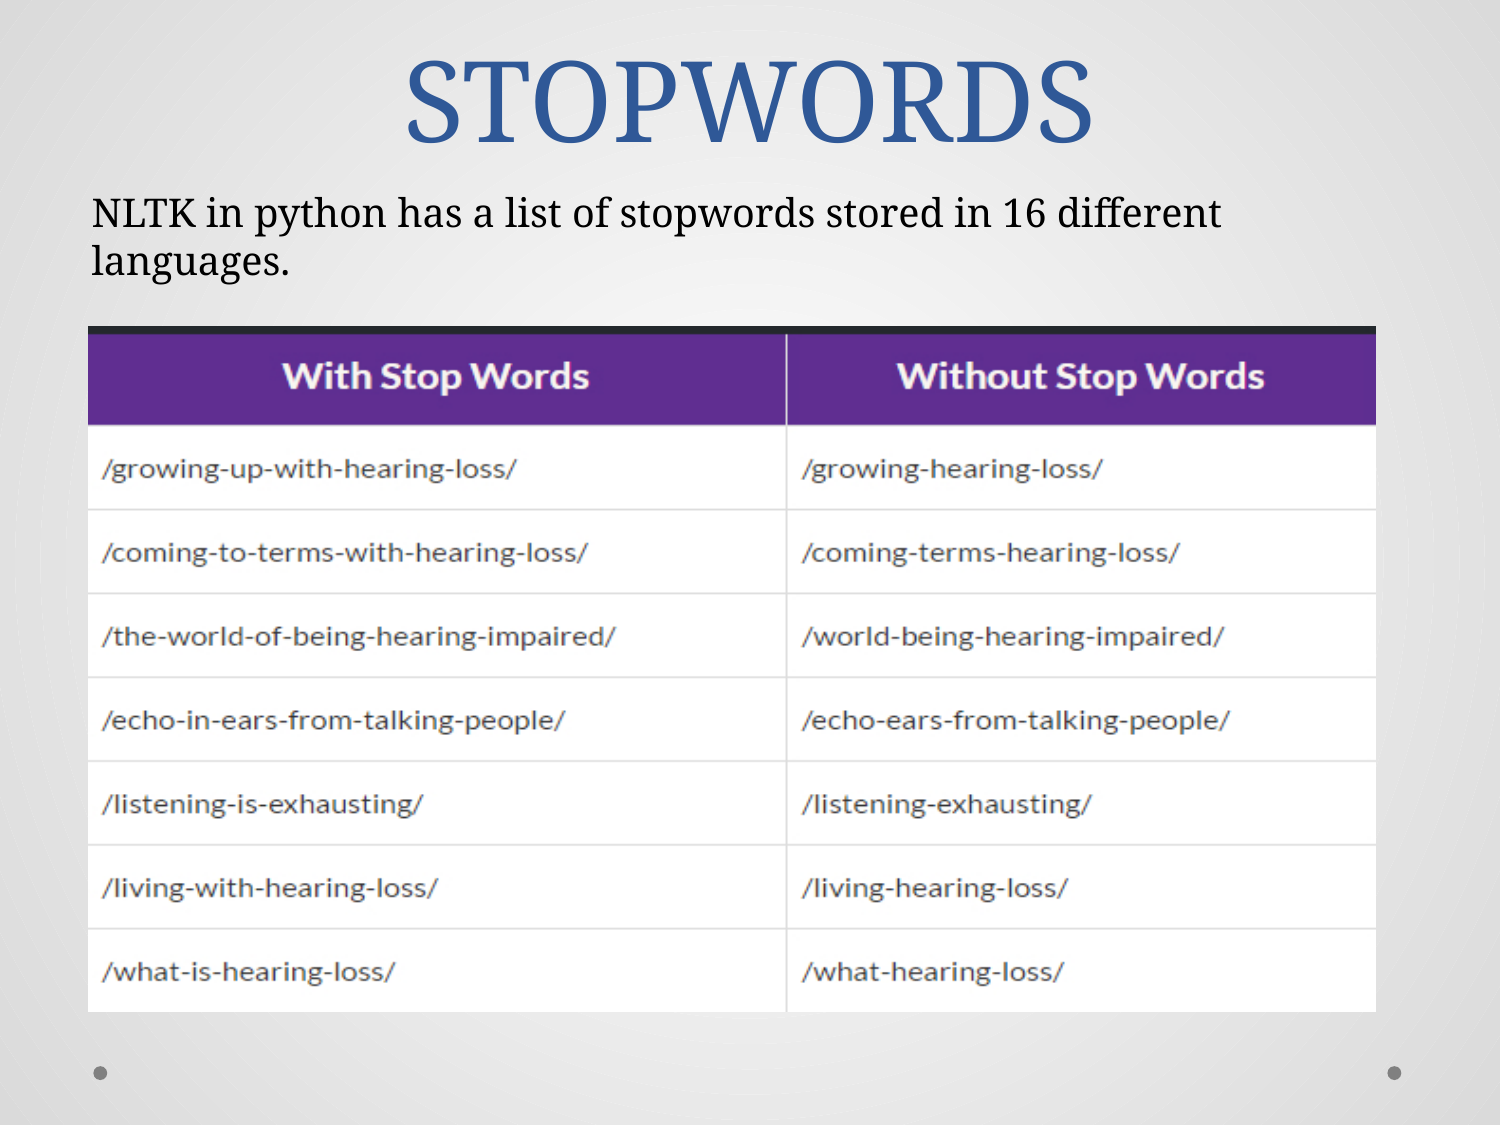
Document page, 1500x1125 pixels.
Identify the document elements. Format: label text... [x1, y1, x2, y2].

title STOPWORDS [75, 0, 1425, 173]
list NLTK in python has a list of stopwords stored in 16 different languages. [76, 208, 1425, 291]
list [88, 326, 1377, 1012]
